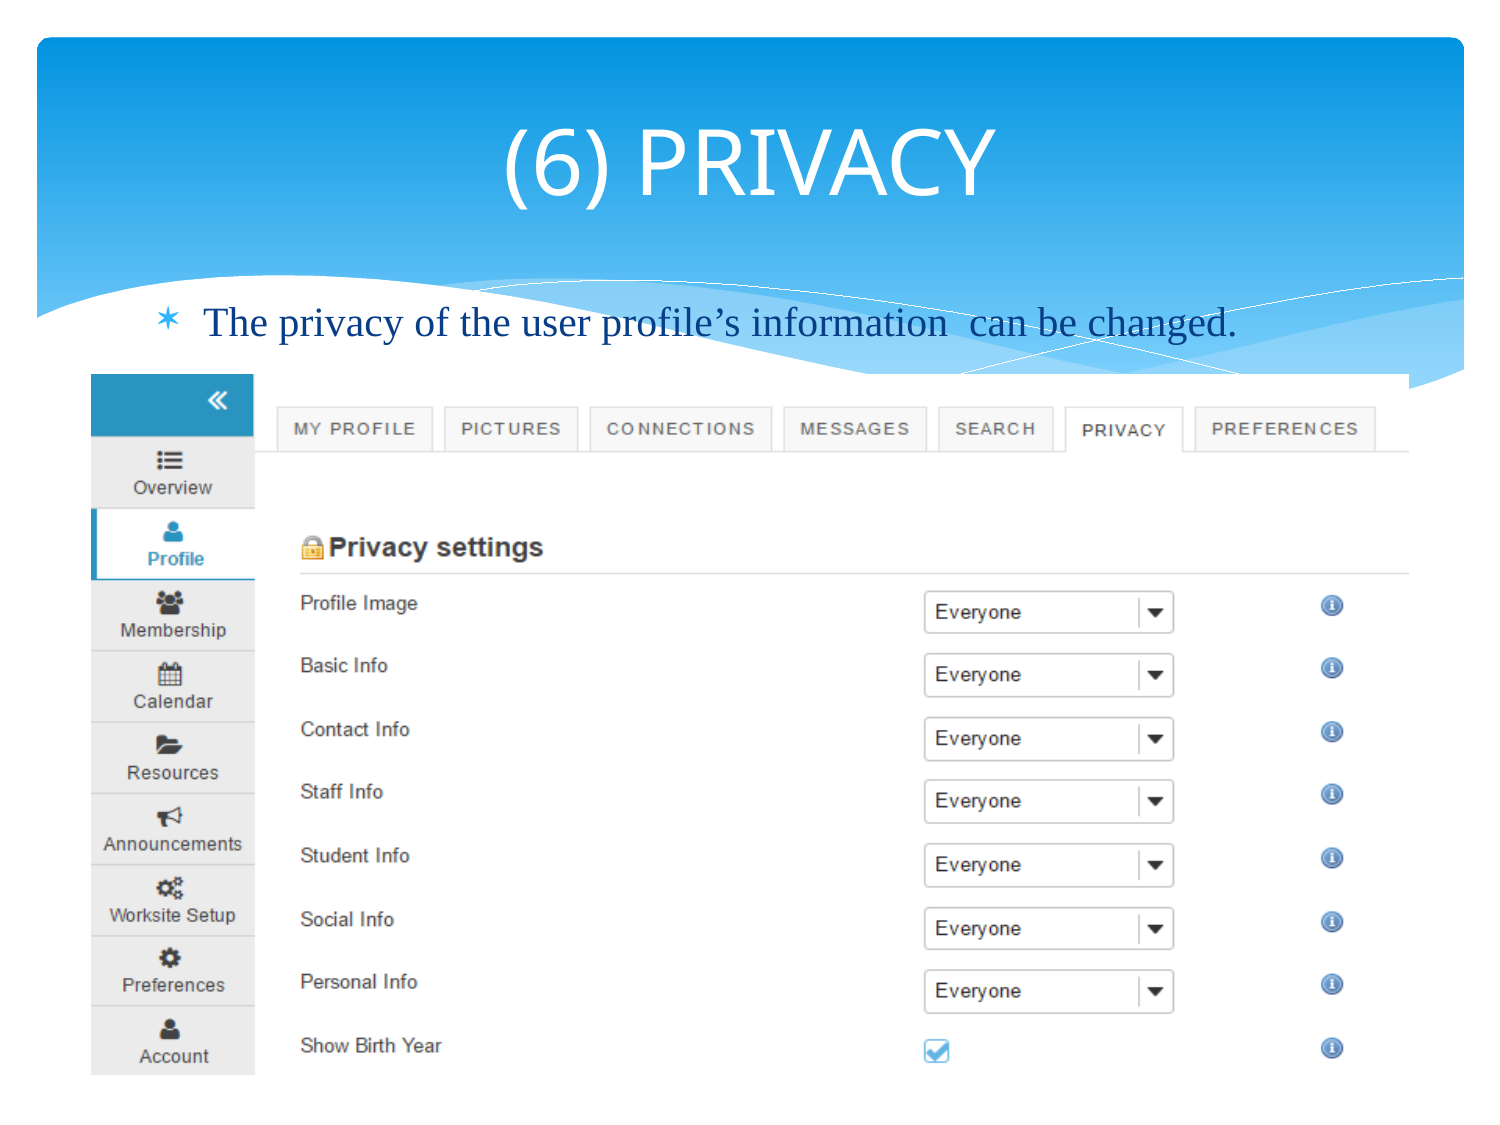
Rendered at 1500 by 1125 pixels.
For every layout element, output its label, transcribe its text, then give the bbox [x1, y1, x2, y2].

list The privacy of the user profile’s information can be changed. [143, 287, 1359, 373]
title (6) PRIVACY [75, 55, 1425, 261]
picture [91, 374, 1409, 1076]
